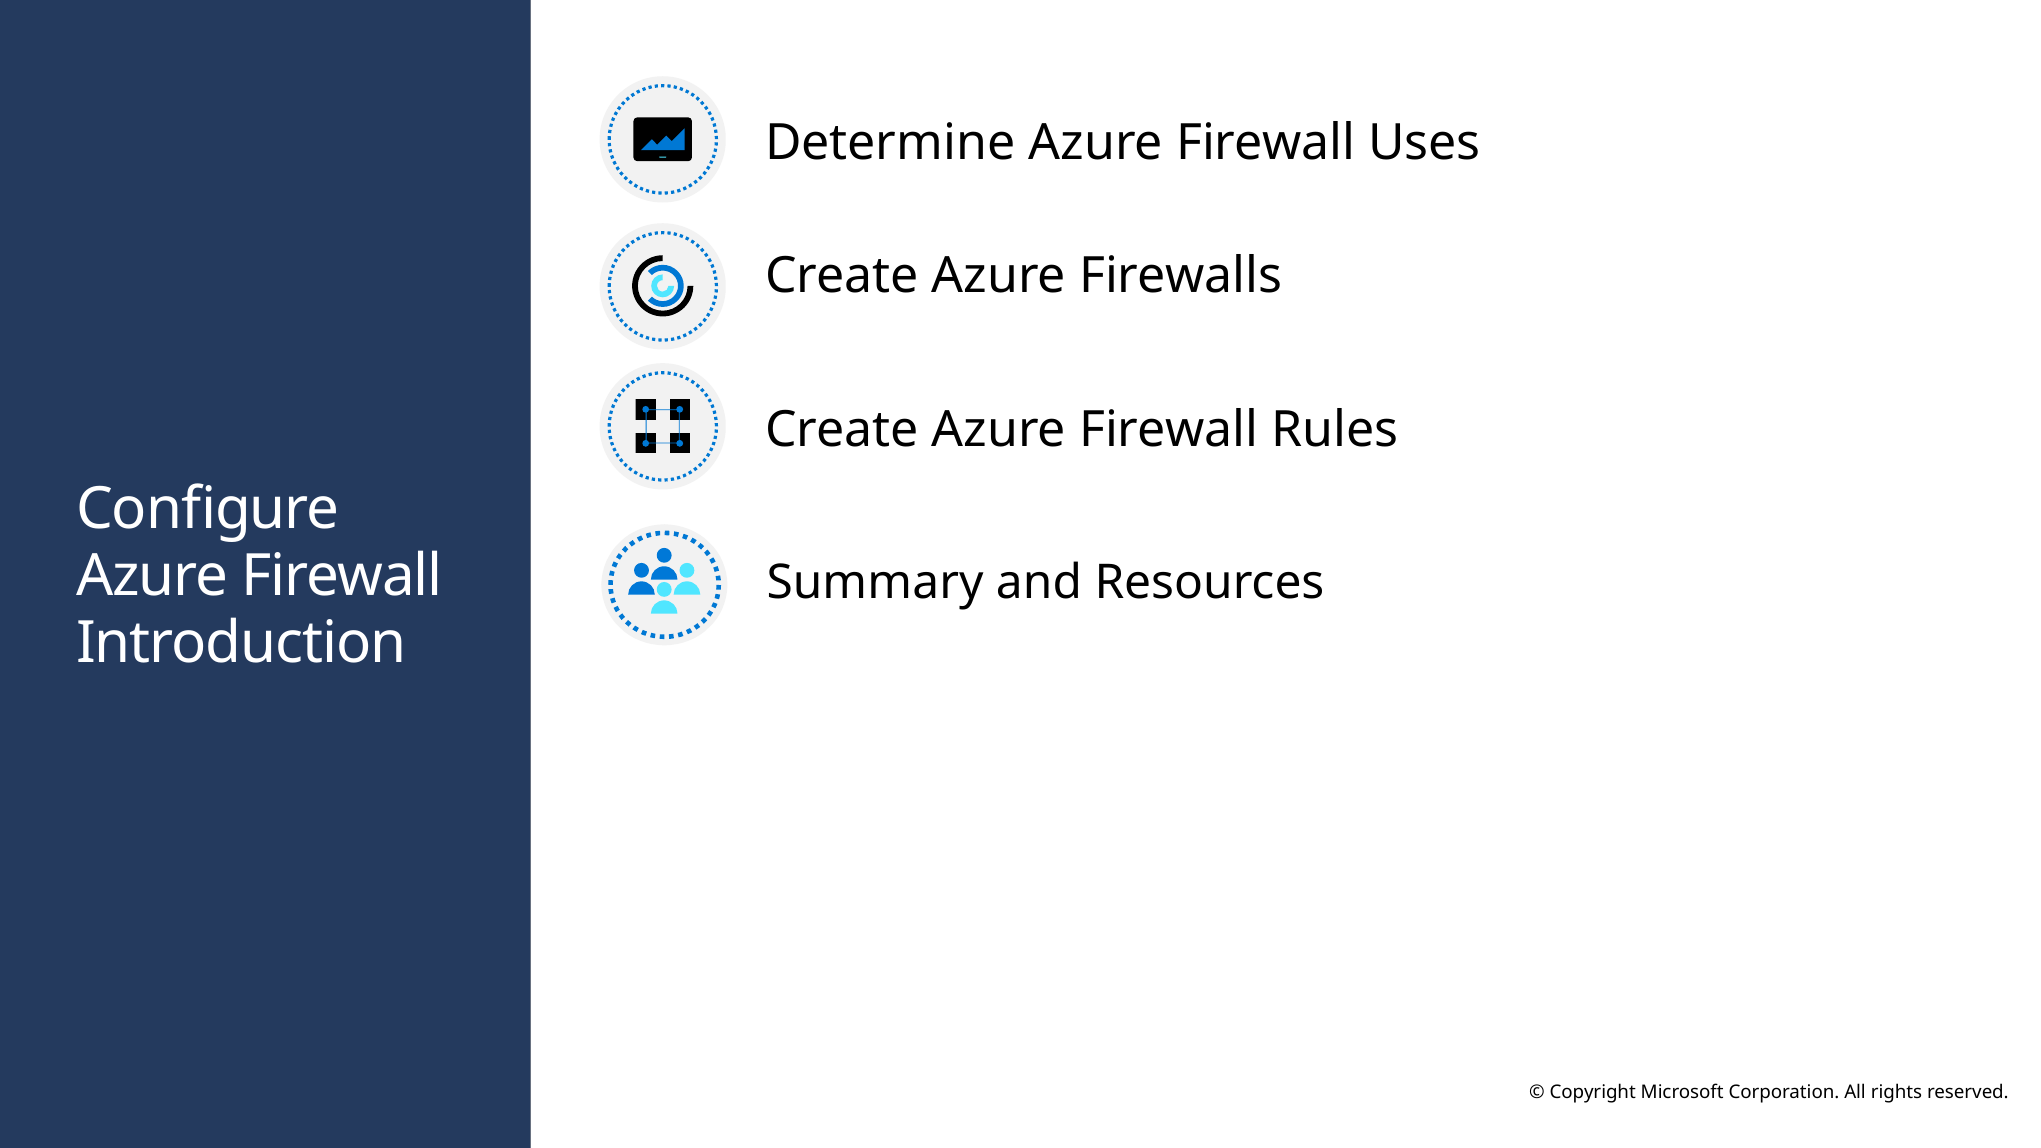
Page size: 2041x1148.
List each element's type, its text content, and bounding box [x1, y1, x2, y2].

text_box Determine Azure Firewall Uses [764, 45, 1807, 178]
text_box Summary and Resources [766, 516, 1892, 643]
text_box Create Azure Firewalls [764, 178, 1807, 332]
title Configure Azure Firewall Introduction [76, 472, 488, 675]
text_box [599, 75, 728, 646]
picture [0, 0, 2041, 1148]
text_box Create Azure Firewall Rules [764, 332, 1807, 521]
